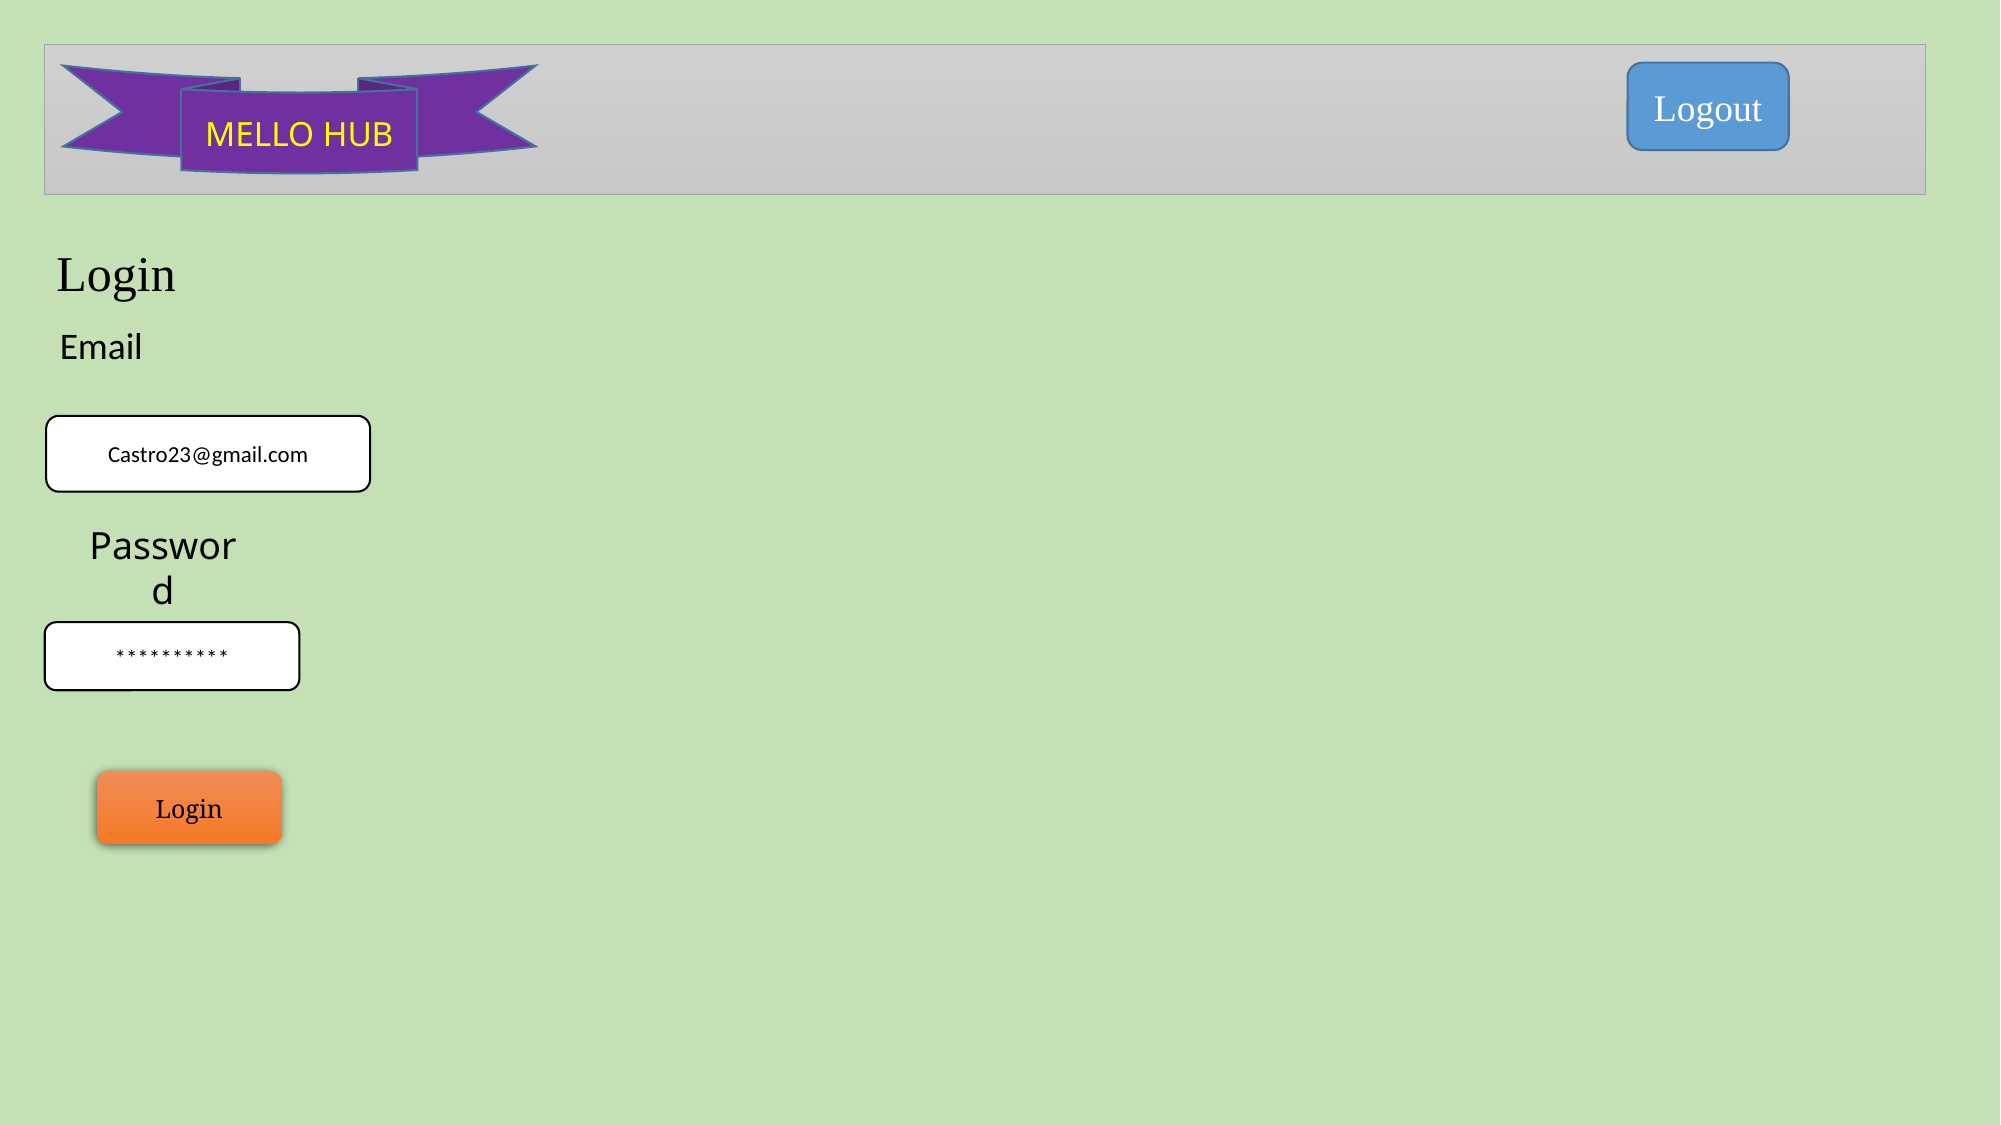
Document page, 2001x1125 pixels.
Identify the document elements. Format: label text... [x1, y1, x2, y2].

text_box ********** [43, 621, 301, 692]
list [44, 44, 1926, 195]
text_box Password [63, 538, 263, 597]
text_box Login [41, 234, 206, 310]
text_box Email [44, 314, 262, 374]
text_box Login [96, 770, 283, 844]
text_box MELLO HUB [59, 64, 540, 175]
text_box Castro23@gmail.com [46, 415, 371, 492]
text_box Logout [1626, 61, 1790, 152]
